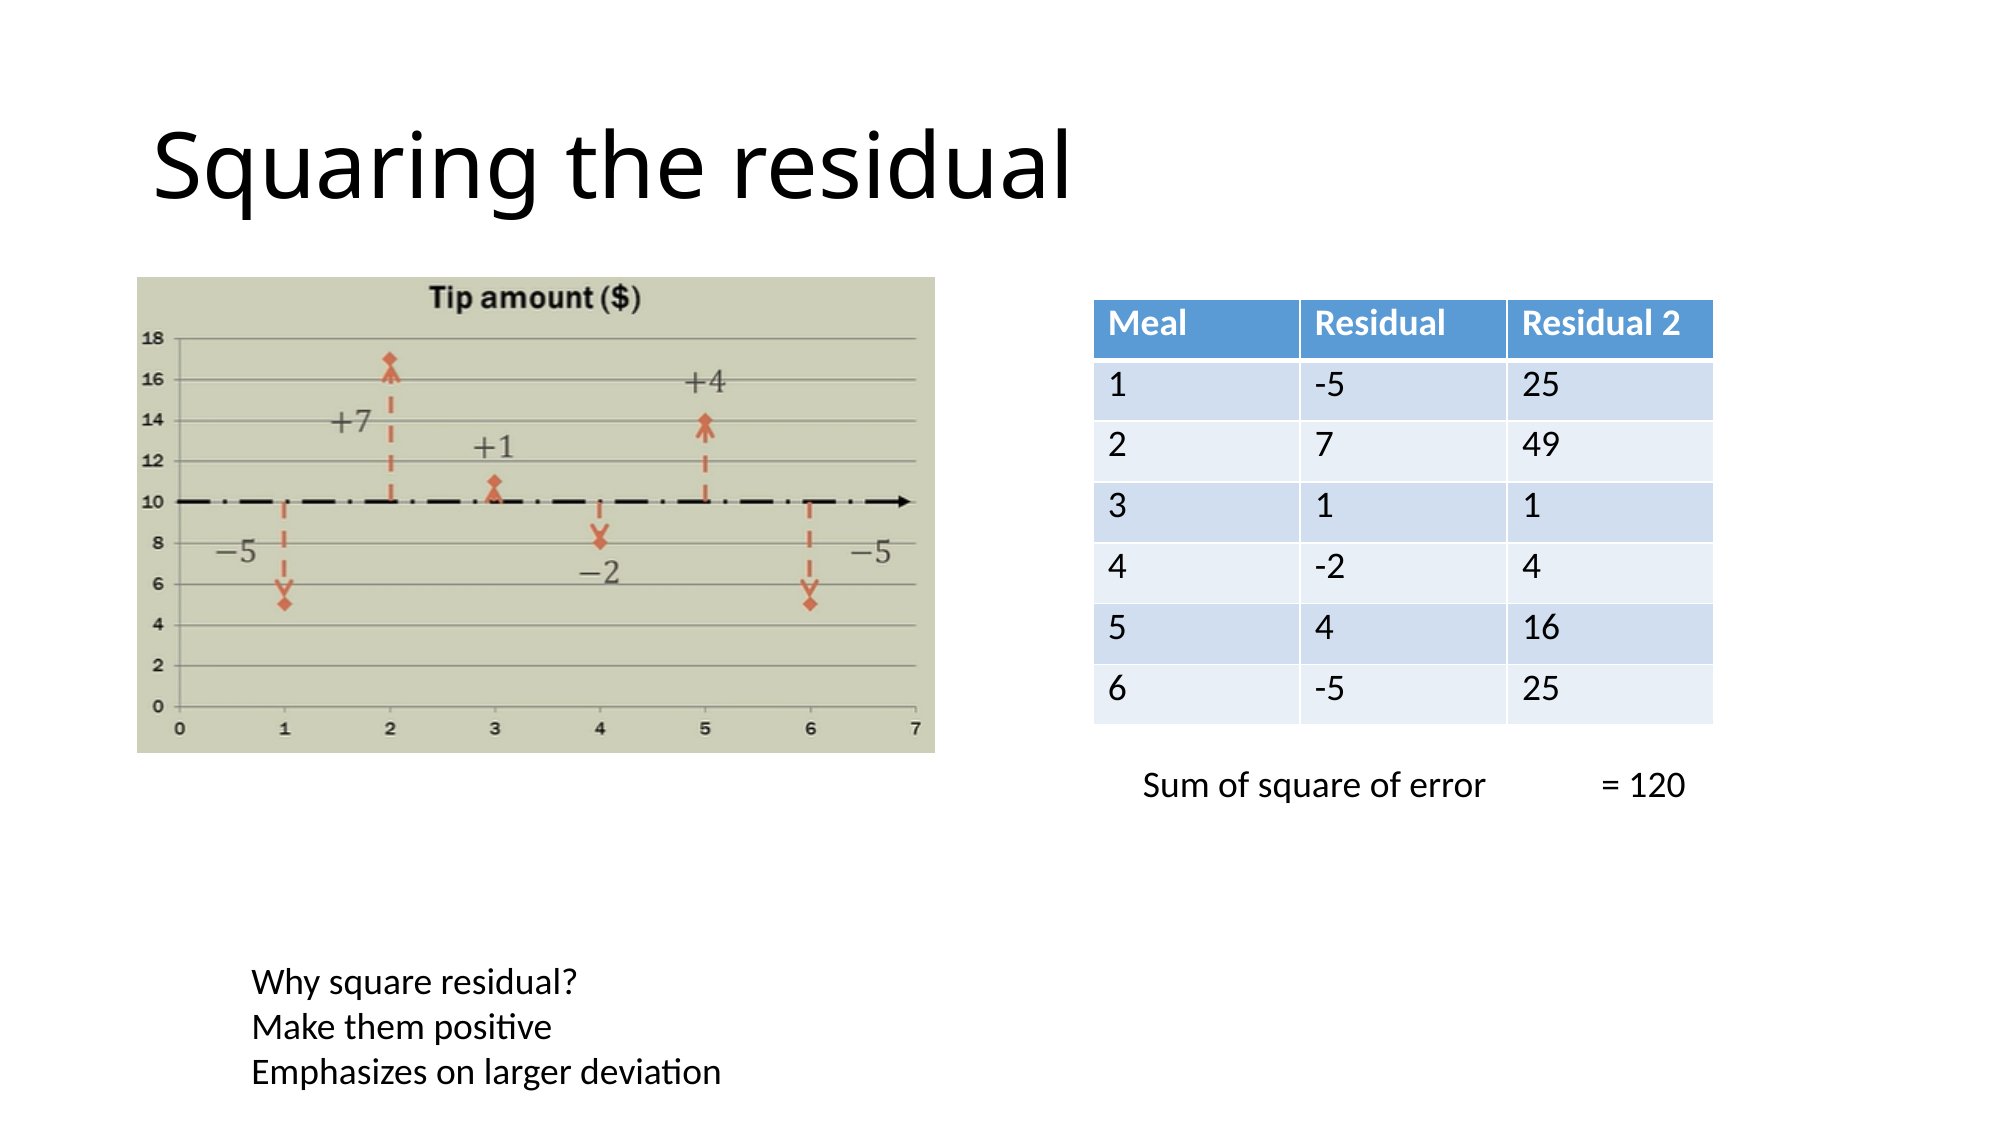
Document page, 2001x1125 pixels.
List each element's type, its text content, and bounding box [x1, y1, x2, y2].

title Squaring the residual [137, 59, 1863, 278]
table_cell 7 [1301, 422, 1506, 481]
table_cell 25 [1508, 363, 1713, 420]
table_cell -2 [1301, 544, 1506, 603]
table_cell 1 [1508, 483, 1713, 542]
table_cell 4 [1094, 544, 1299, 603]
table_cell 1 [1301, 483, 1506, 542]
table_cell 3 [1094, 483, 1299, 542]
table_cell 16 [1508, 604, 1713, 664]
table_cell 25 [1508, 665, 1713, 724]
table_cell 6 [1094, 665, 1299, 724]
text_box Sum of square of error = 120 [1128, 752, 1710, 813]
table_cell 1 [1094, 363, 1299, 420]
table_header Meal [1094, 300, 1299, 358]
table_header Residual [1301, 300, 1506, 358]
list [137, 277, 935, 753]
table_cell 49 [1508, 422, 1713, 481]
table_cell 2 [1094, 422, 1299, 481]
table_cell -5 [1301, 665, 1506, 724]
table_cell -5 [1301, 363, 1506, 420]
table_cell 4 [1508, 544, 1713, 603]
text_box Why square residual? Make them positive Emphasizes on larger deviation [236, 949, 738, 1099]
table_cell 4 [1301, 604, 1506, 664]
table_header Residual 2 [1508, 300, 1713, 358]
table_cell 5 [1094, 604, 1299, 664]
